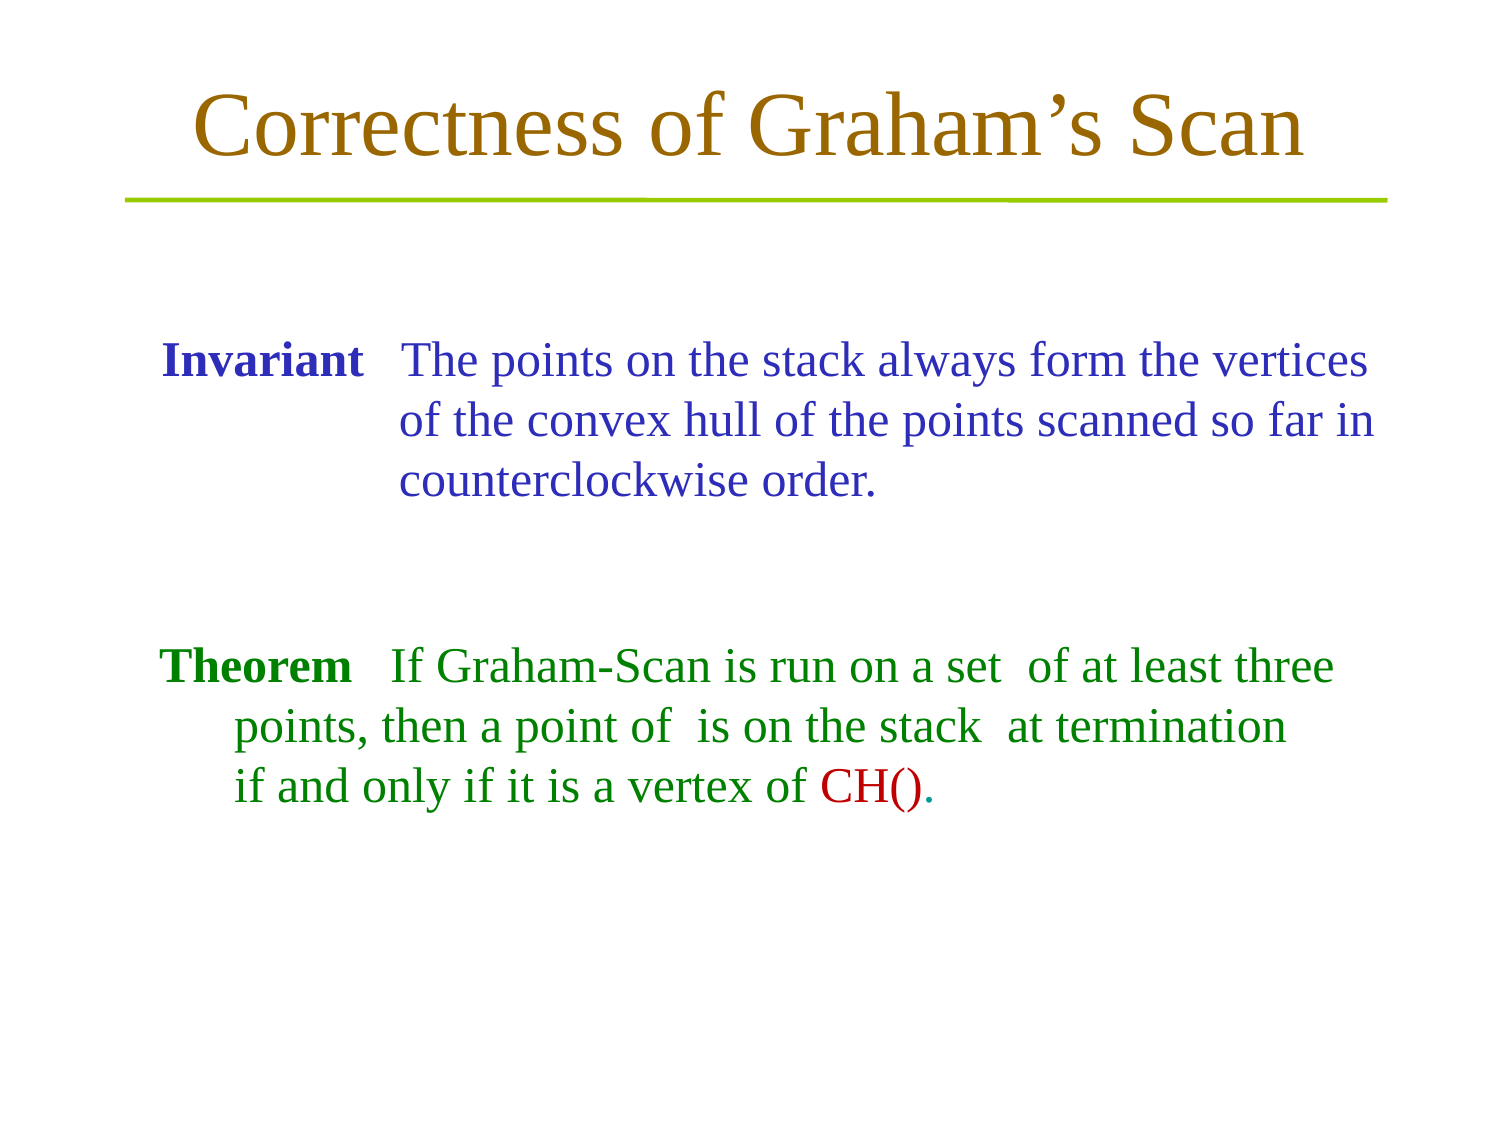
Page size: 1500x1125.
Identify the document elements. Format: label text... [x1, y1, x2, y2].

title Correctness of Graham’s Scan [112, 24, 1388, 213]
